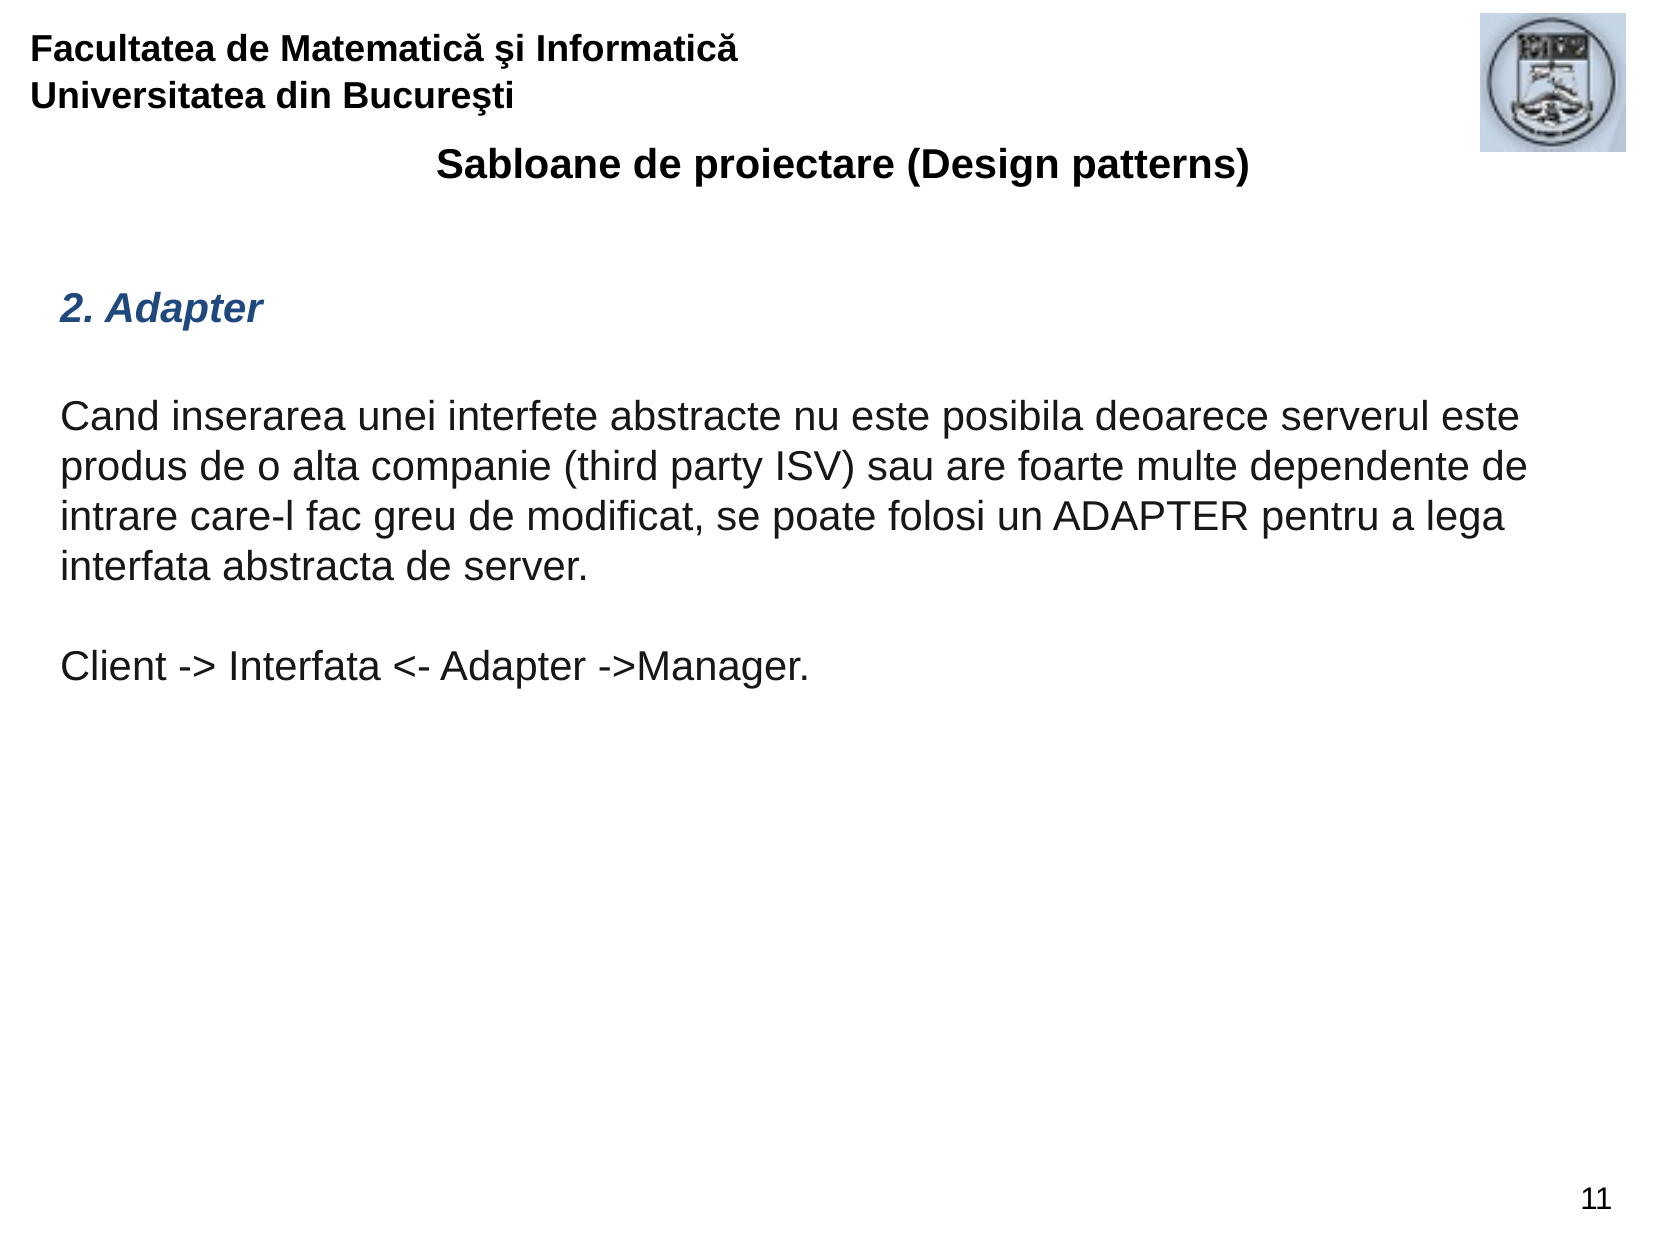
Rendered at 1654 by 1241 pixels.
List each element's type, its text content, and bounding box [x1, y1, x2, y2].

text_box 11 [1524, 1158, 1630, 1225]
text_box 2. Adapter Cand inserarea unei interfete abstracte nu este posibila deoarece serverul este produs de o alta companie (third party ISV) sau are foarte multe dependente de intrare care-l fac greu de modificat, se poate folosi un ADAPTER pentru a lega interfata abstracta de server. Client -> Interfata <- Adapter ->Manager. [44, 208, 1630, 1010]
text_box Sabloane de proiectare (Design patterns) [293, 135, 1394, 208]
picture [1480, 13, 1626, 152]
text_box Facultatea de Matematică şi Informatică Universitatea din Bucureşti [13, 13, 841, 122]
